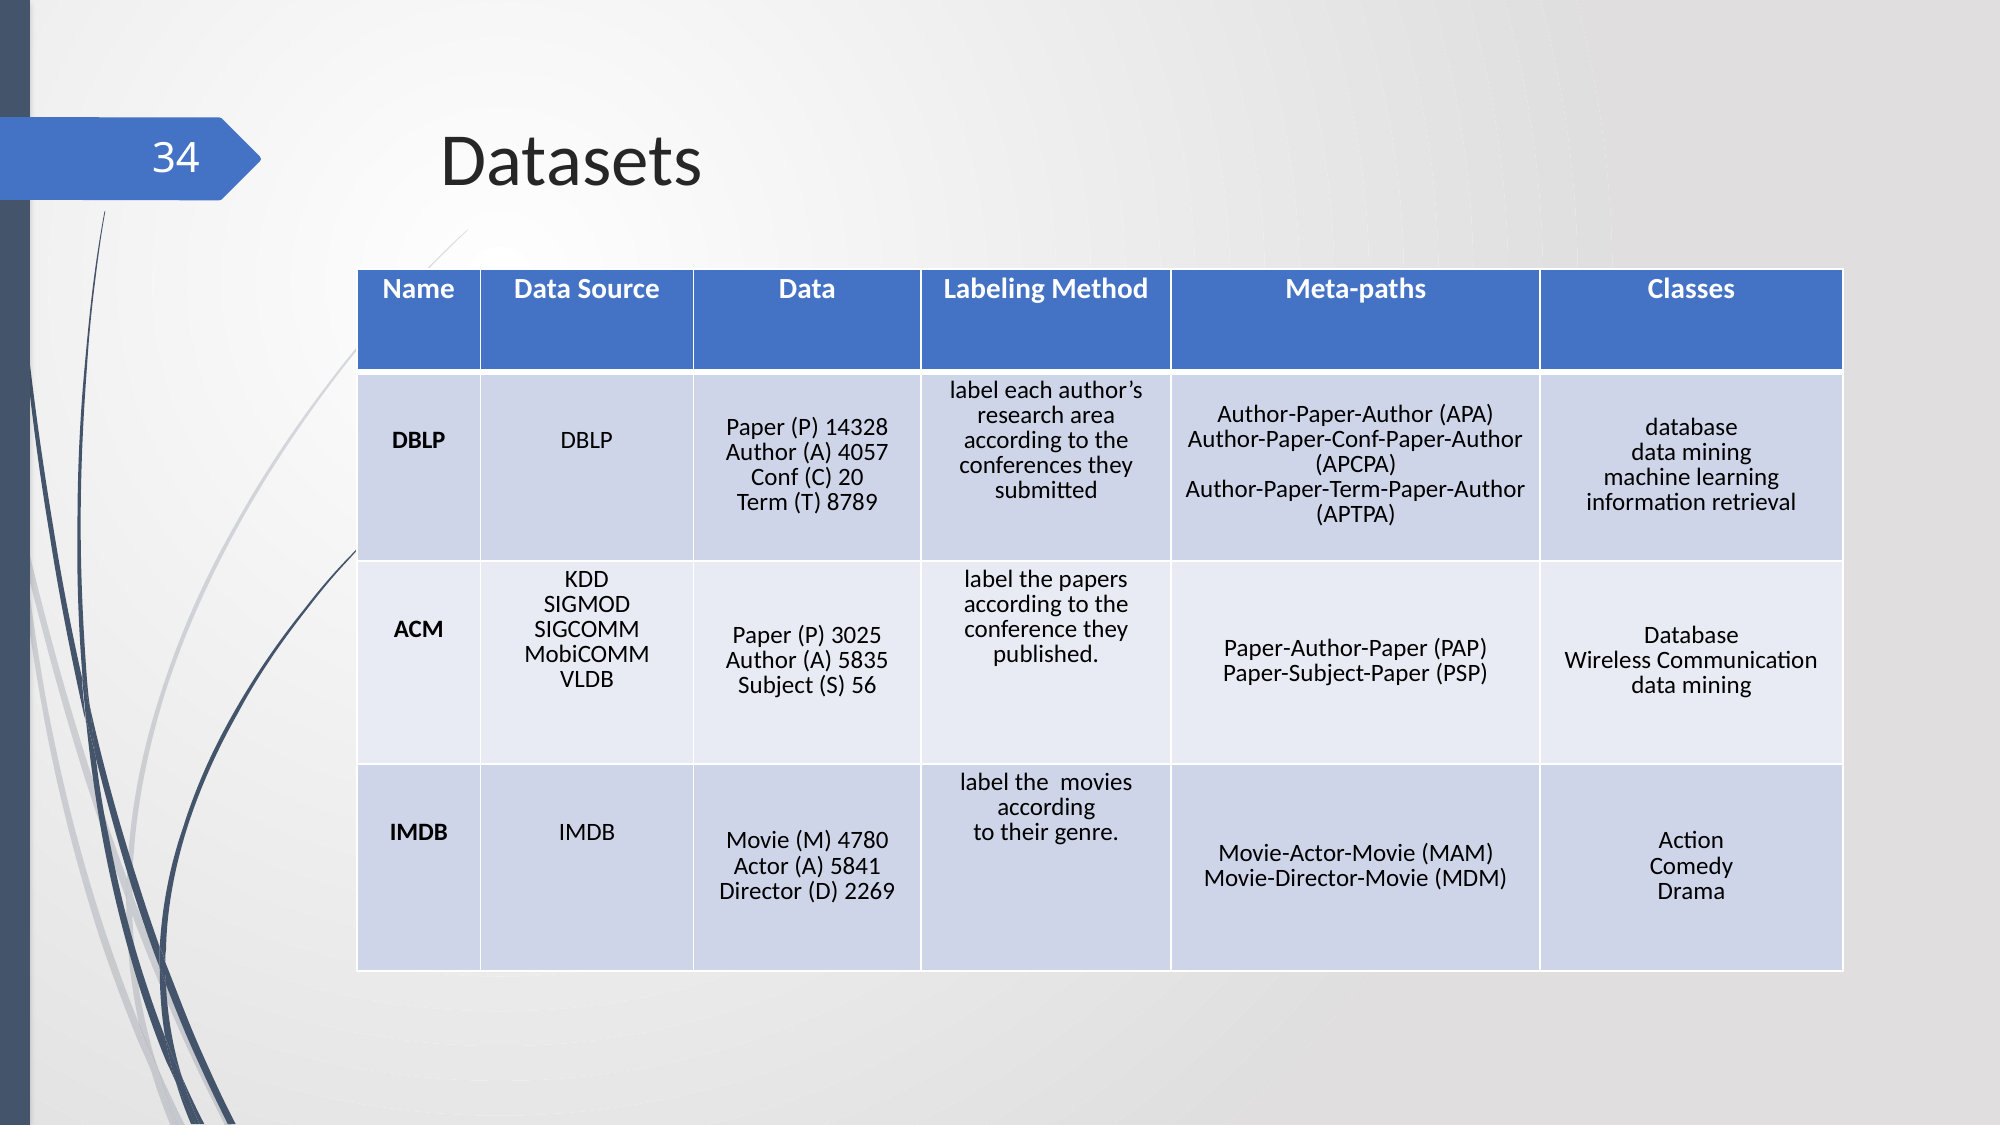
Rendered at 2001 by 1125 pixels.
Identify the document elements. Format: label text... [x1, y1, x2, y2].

table_cell Database Wireless Communication data mining [1541, 562, 1842, 763]
slide_number 34 [87, 129, 216, 190]
table_header Labeling Method [922, 270, 1170, 369]
table_cell ACM [358, 562, 480, 763]
table_cell IMDB [481, 765, 693, 970]
table_cell database data mining machine learning information retrieval [1541, 375, 1842, 560]
table_header Name [358, 270, 480, 369]
table_cell label each author’s research area according to the conferences they submitted [922, 375, 1170, 560]
table_cell Author-Paper-Author (APA) Author-Paper-Conf-Paper-Author (APCPA) Author-Paper-Term-Paper-Author (APTPA) [1172, 375, 1539, 560]
table_header Data [694, 270, 920, 369]
table_cell label the papers according to the conference they published. [922, 562, 1170, 763]
table_cell IMDB [358, 765, 480, 970]
table_header Classes [1541, 270, 1842, 369]
table_header Data Source [481, 270, 693, 369]
table_cell 3025 Paper (P) 5835 Author (A) 56 Subject (S) [694, 562, 920, 763]
table_cell Paper-Author-Paper (PAP) Paper-Subject-Paper (PSP) [1172, 562, 1539, 763]
table_cell Action Comedy Drama [1541, 765, 1842, 970]
title Datasets [425, 102, 1888, 313]
table_cell Movie-Actor-Movie (MAM) Movie-Director-Movie (MDM) [1172, 765, 1539, 970]
table_header Meta-paths [1172, 270, 1539, 369]
table_cell DBLP [481, 375, 693, 560]
table_cell 4780 Movie (M) 5841 Actor (A) 2269 Director (D) [694, 765, 920, 970]
table_cell label the movies according to their genre. [922, 765, 1170, 970]
table_cell 14328 Paper (P) 4057 Author (A) 20 Conf (C) 8789 Term (T) [694, 375, 920, 560]
table_cell KDD SIGMOD SIGCOMM MobiCOMM VLDB [481, 562, 693, 763]
table_cell DBLP [358, 375, 480, 560]
